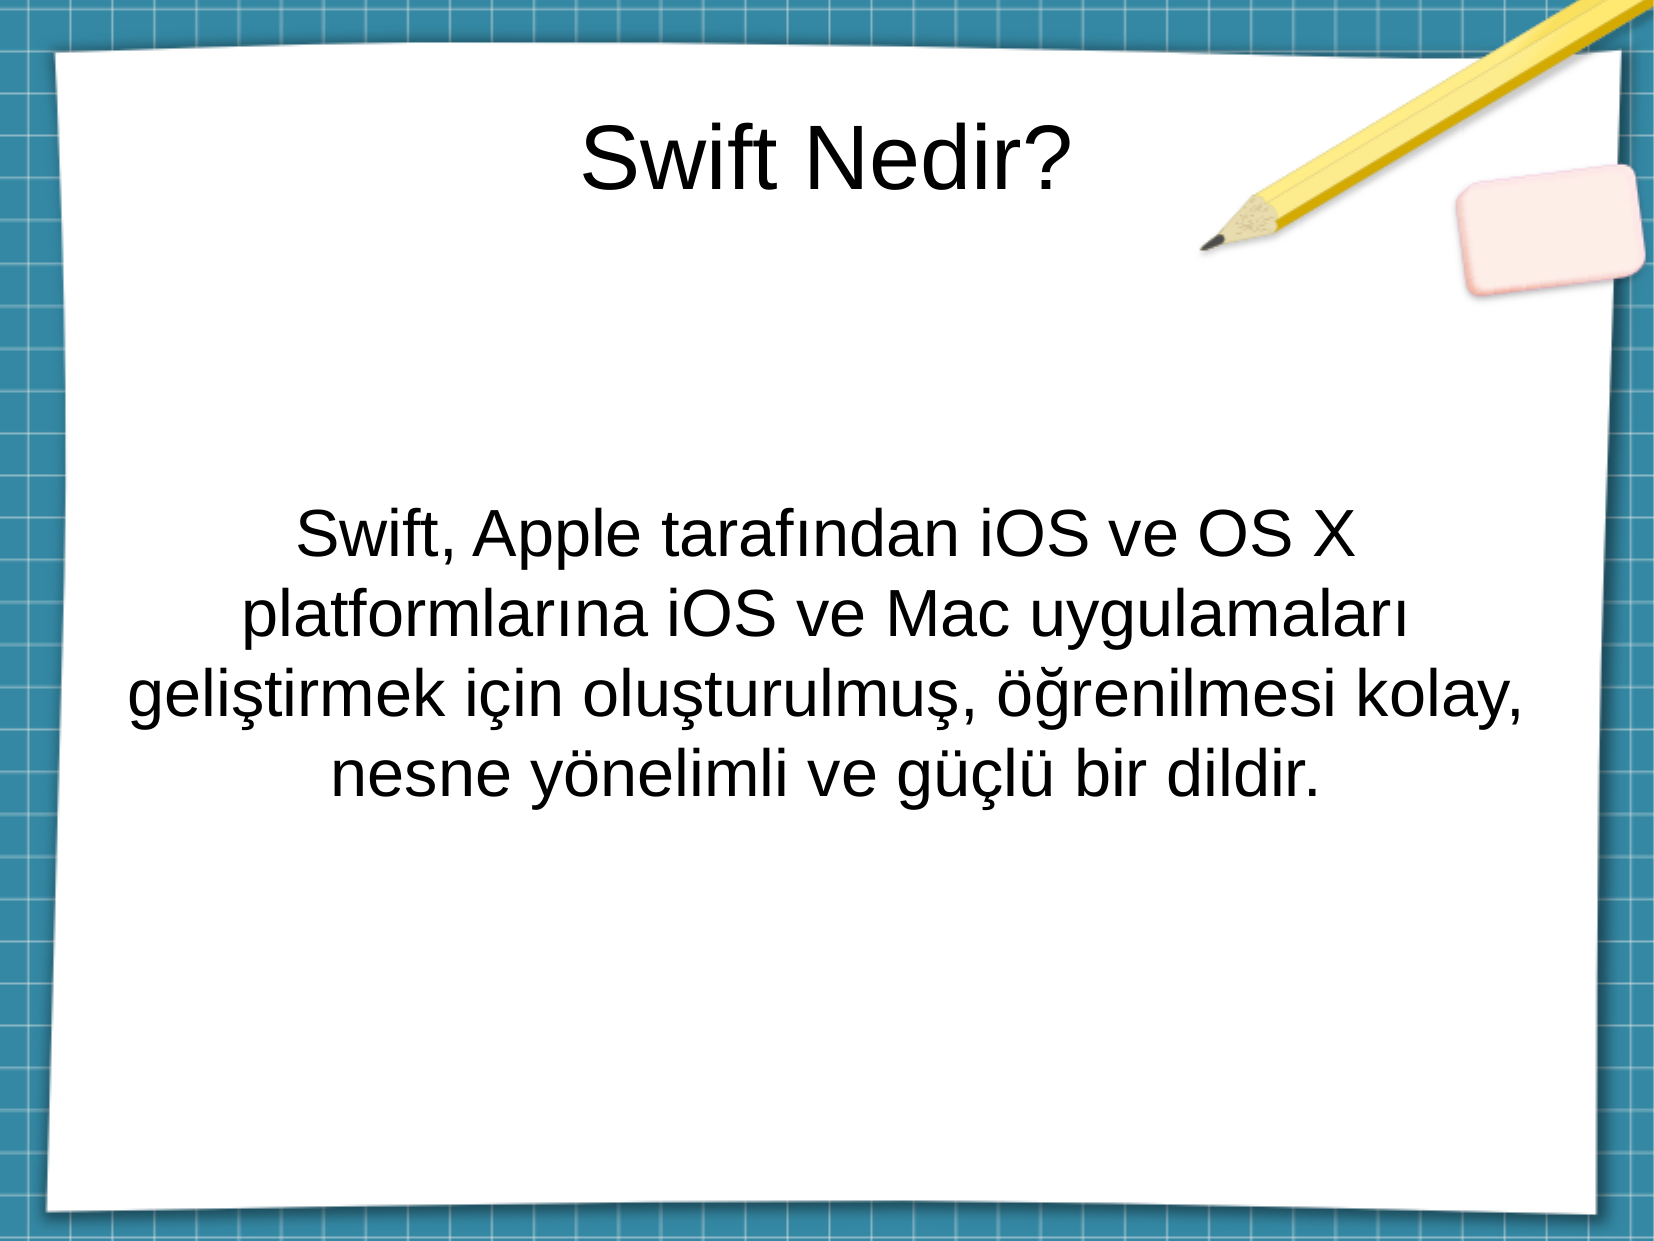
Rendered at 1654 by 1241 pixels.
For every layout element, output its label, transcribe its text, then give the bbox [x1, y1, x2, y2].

text_box Swift Nedir? [82, 49, 1571, 257]
text_box Swift, Apple tarafından iOS ve OS X platformlarına iOS ve Mac uygulamaları geliştirmek için oluşturulmuş, öğrenilmesi kolay, nesne yönelimli ve güçlü bir dildir. [82, 290, 1571, 1010]
picture [0, 0, 1654, 1241]
